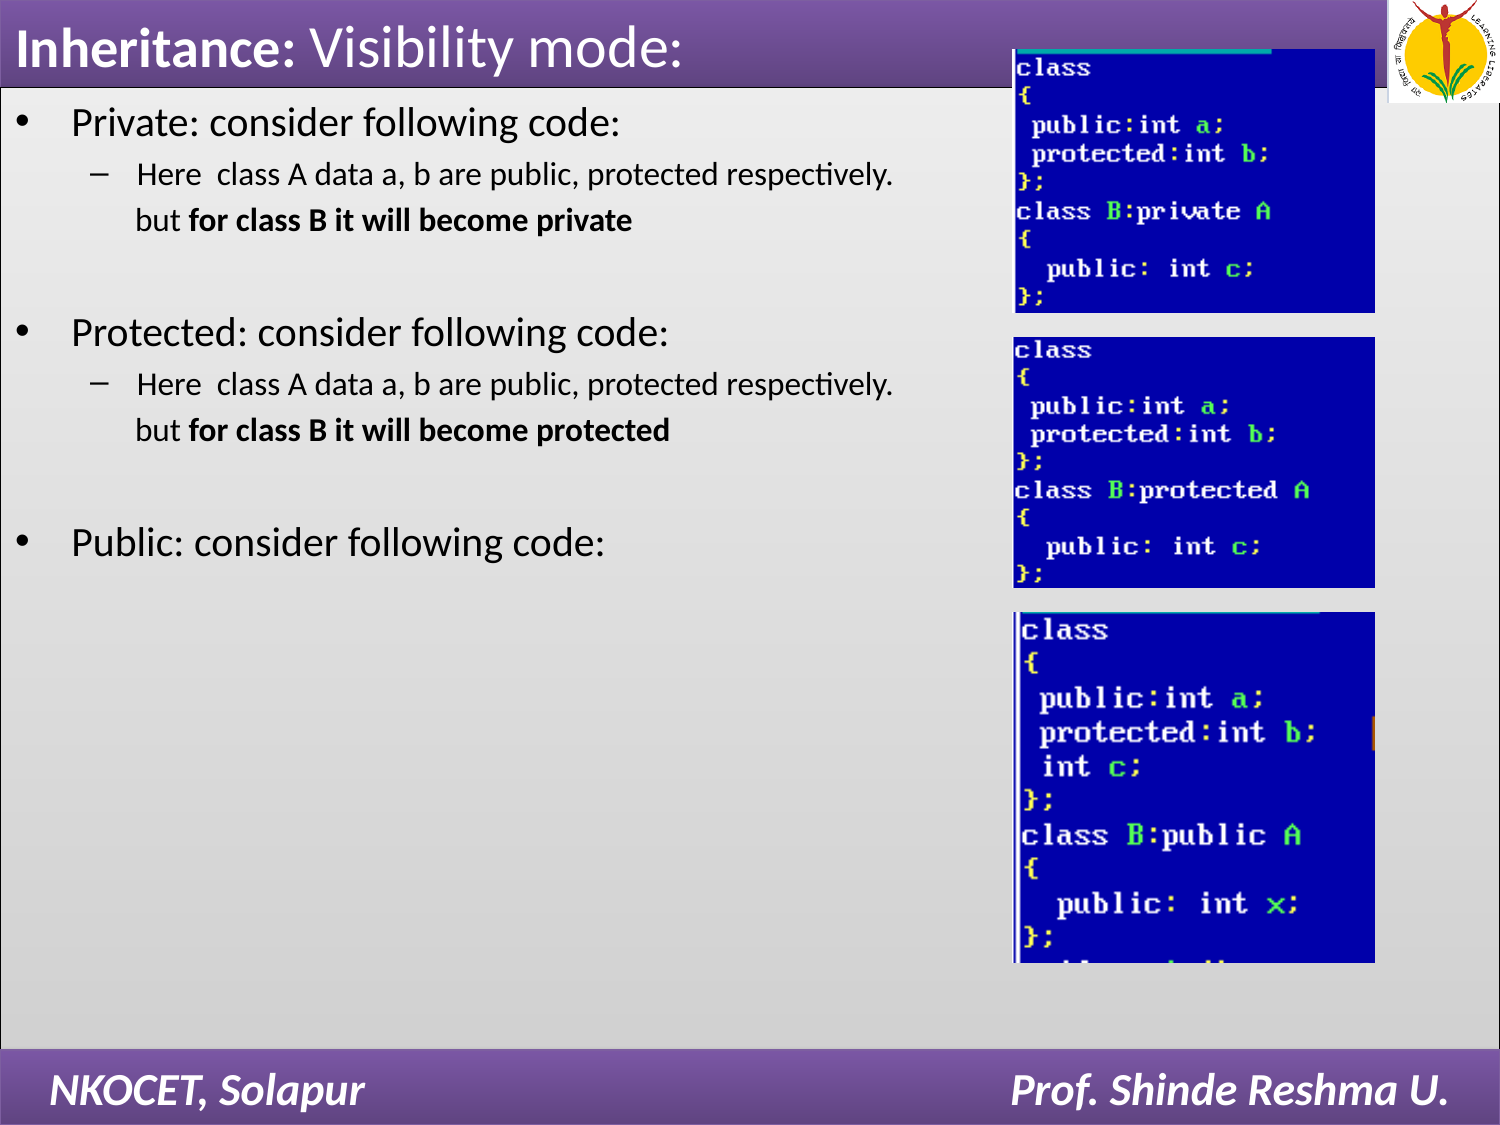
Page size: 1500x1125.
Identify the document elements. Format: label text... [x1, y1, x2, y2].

title Inheritance: Visibility mode: [0, 0, 1385, 86]
picture [1012, 49, 1376, 313]
picture [1012, 612, 1376, 963]
picture [1012, 337, 1376, 588]
picture [1387, 0, 1500, 104]
list Private: consider following code: Here class A data a, b are public, protected respectively. but for class B it will become private Protected: consider following code: Here class A data a, b are public, protected respectively. but for class B it will become protected Public: consider following code: [0, 87, 1500, 1049]
text_box NKOCET, Solapur Prof. Shinde Reshma U. [0, 1049, 1500, 1125]
